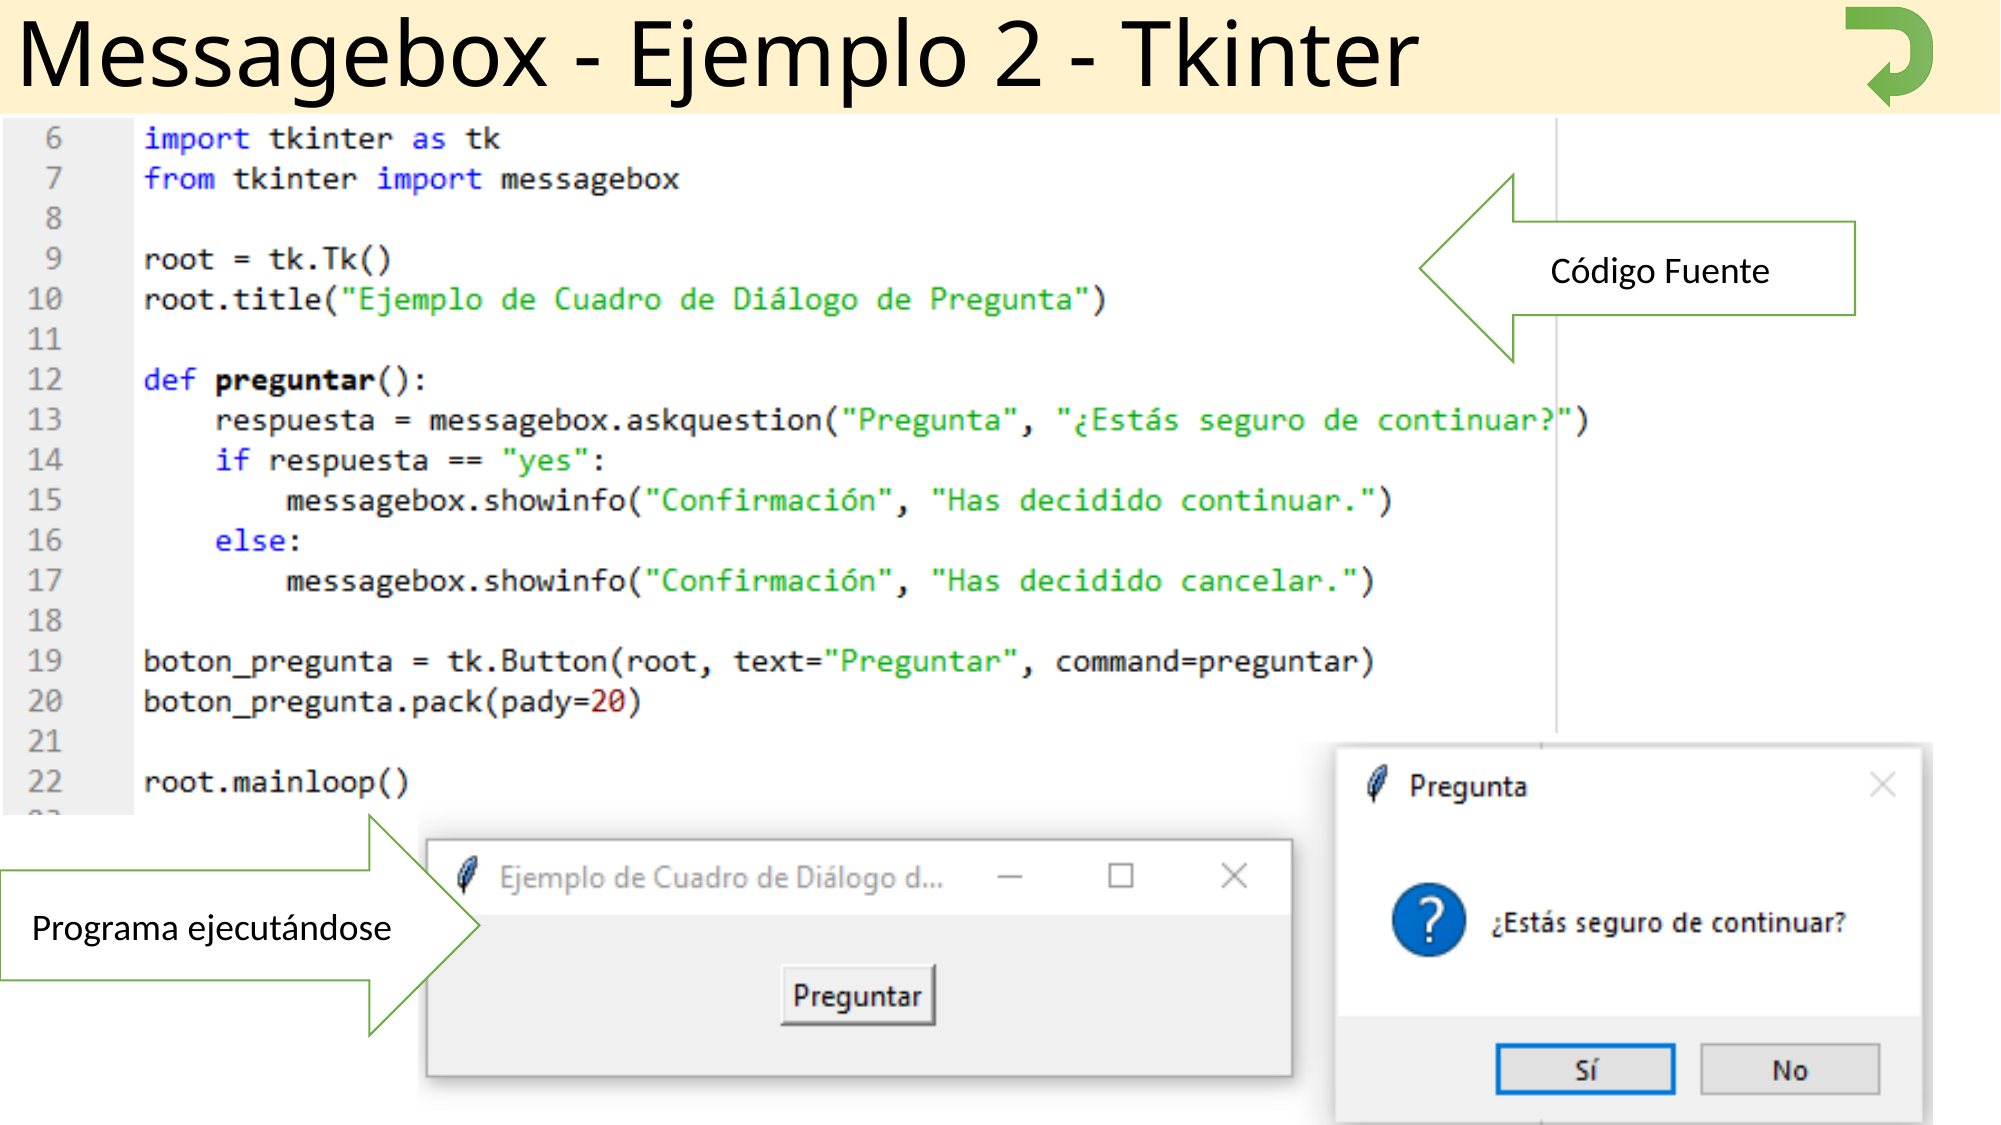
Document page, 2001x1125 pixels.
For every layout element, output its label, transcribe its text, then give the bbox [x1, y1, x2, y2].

text_box [1845, 6, 1933, 108]
title Messagebox - Ejemplo 2 - Tkinter [0, 0, 2000, 114]
text_box Código Fuente [1603, 220, 1857, 317]
text_box Programa ejecutándose [0, 815, 409, 1038]
picture [3, 118, 1933, 1125]
